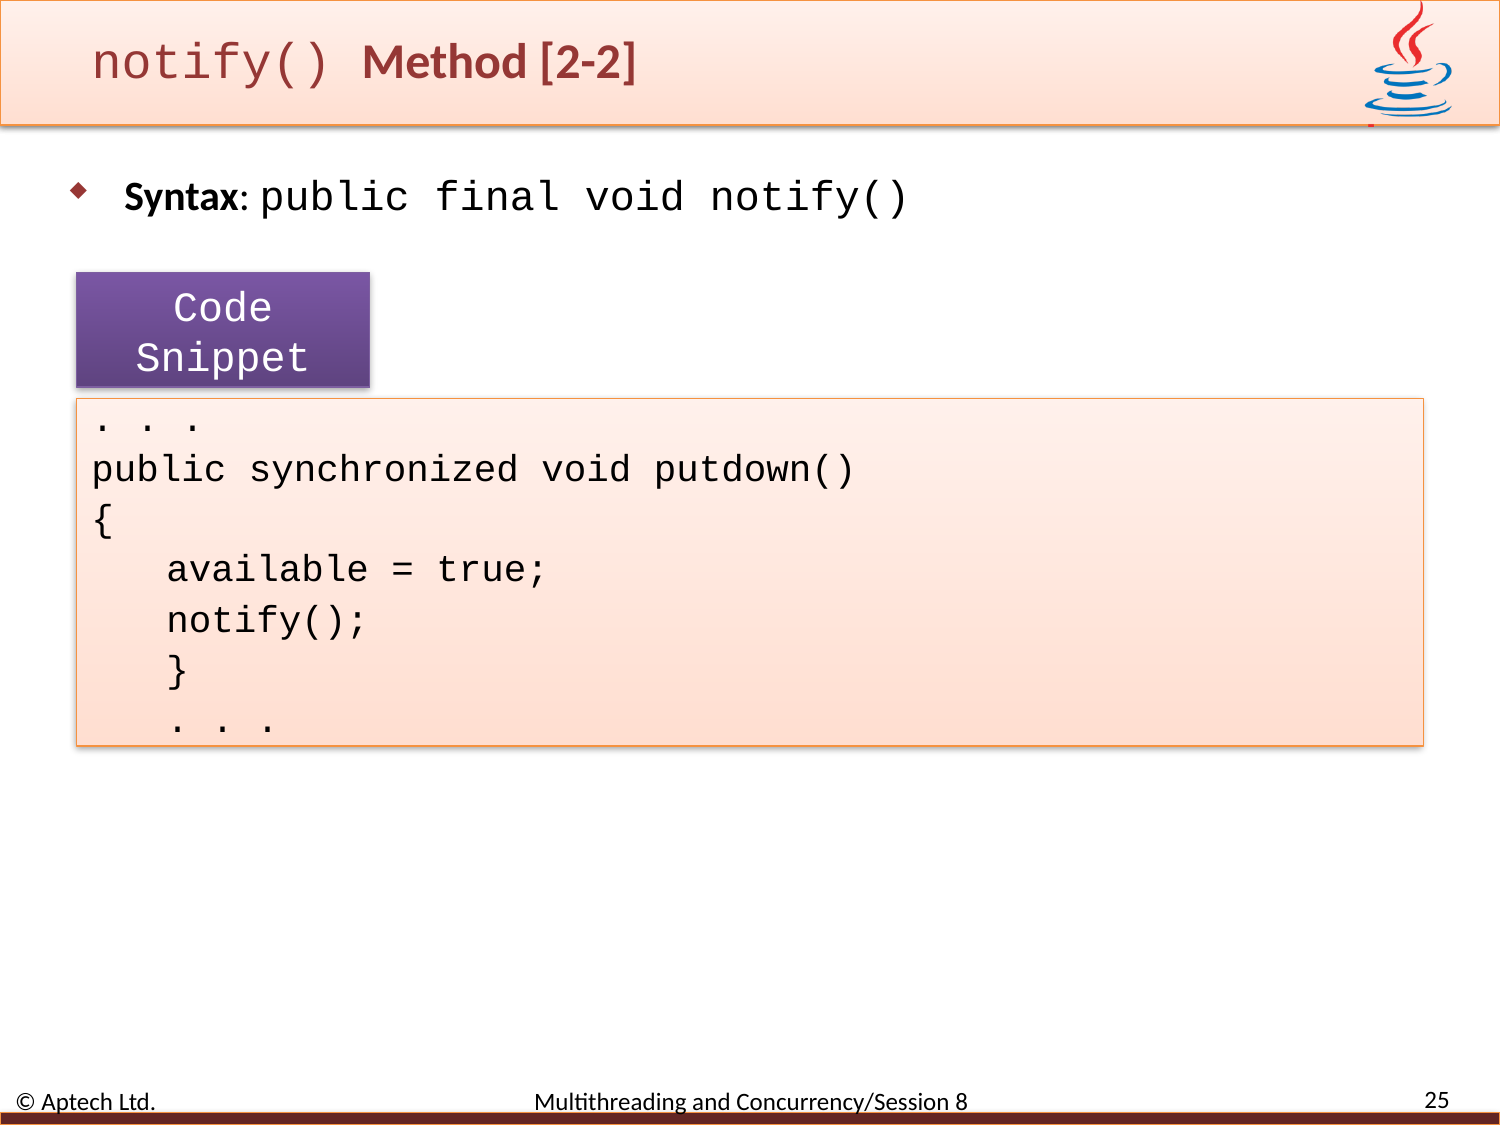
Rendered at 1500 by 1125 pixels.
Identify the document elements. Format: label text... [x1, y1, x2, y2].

footer © Aptech Ltd. Multithreading and Concurrency/Session 8 [0, 1087, 1325, 1113]
list Syntax: public final void notify() [52, 160, 1424, 1037]
slide_number 25 [1337, 1084, 1465, 1113]
text_box Code Snippet [76, 272, 370, 388]
title notify() Method [2-2] [76, 24, 1288, 93]
text_box . . . public synchronized void putdown() { available = true; notify(); } . . . [76, 398, 1424, 747]
picture [1362, 0, 1454, 127]
